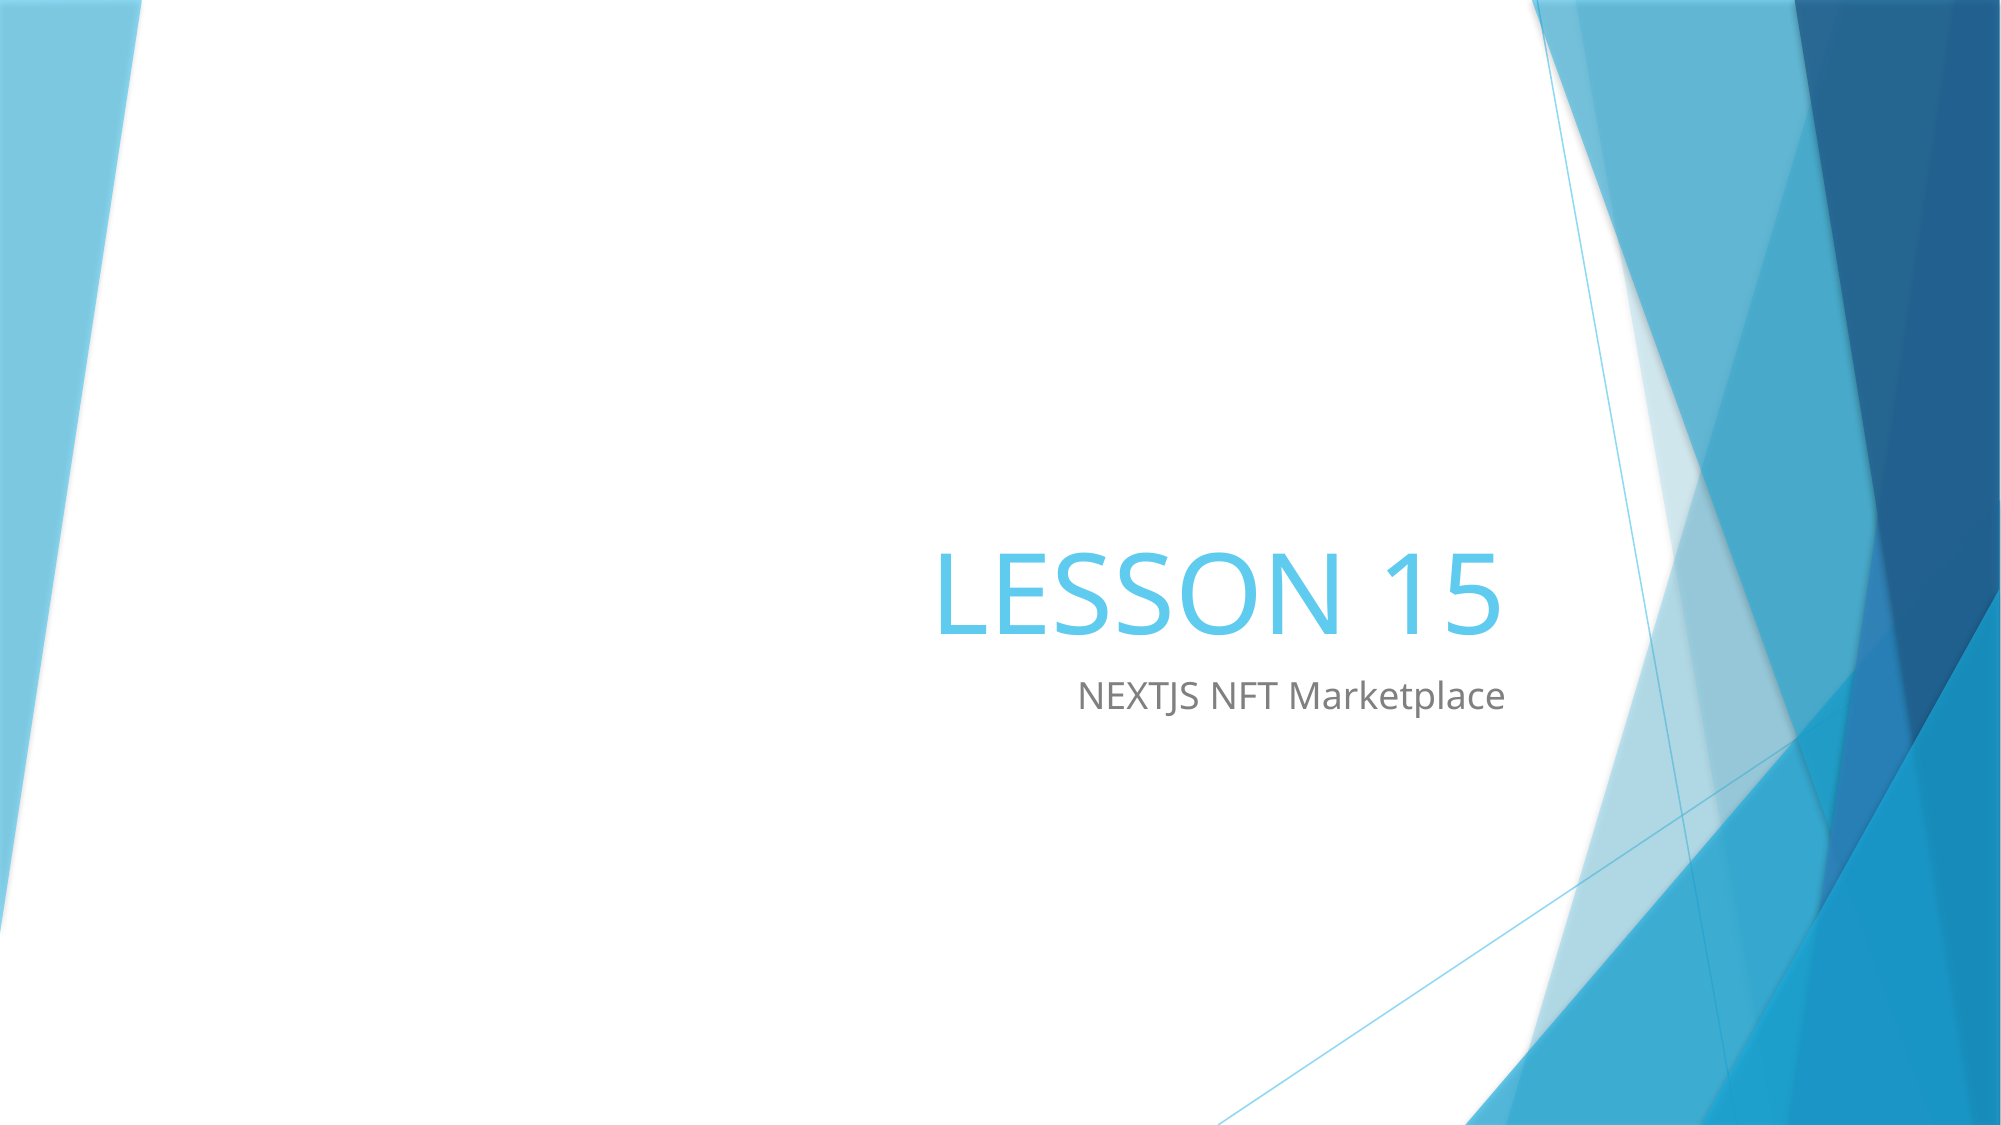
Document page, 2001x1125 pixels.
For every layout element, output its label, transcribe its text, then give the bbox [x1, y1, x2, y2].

subtitle NEXTJS NFT Marketplace [247, 664, 1522, 845]
title LESSON 15 [247, 394, 1522, 664]
